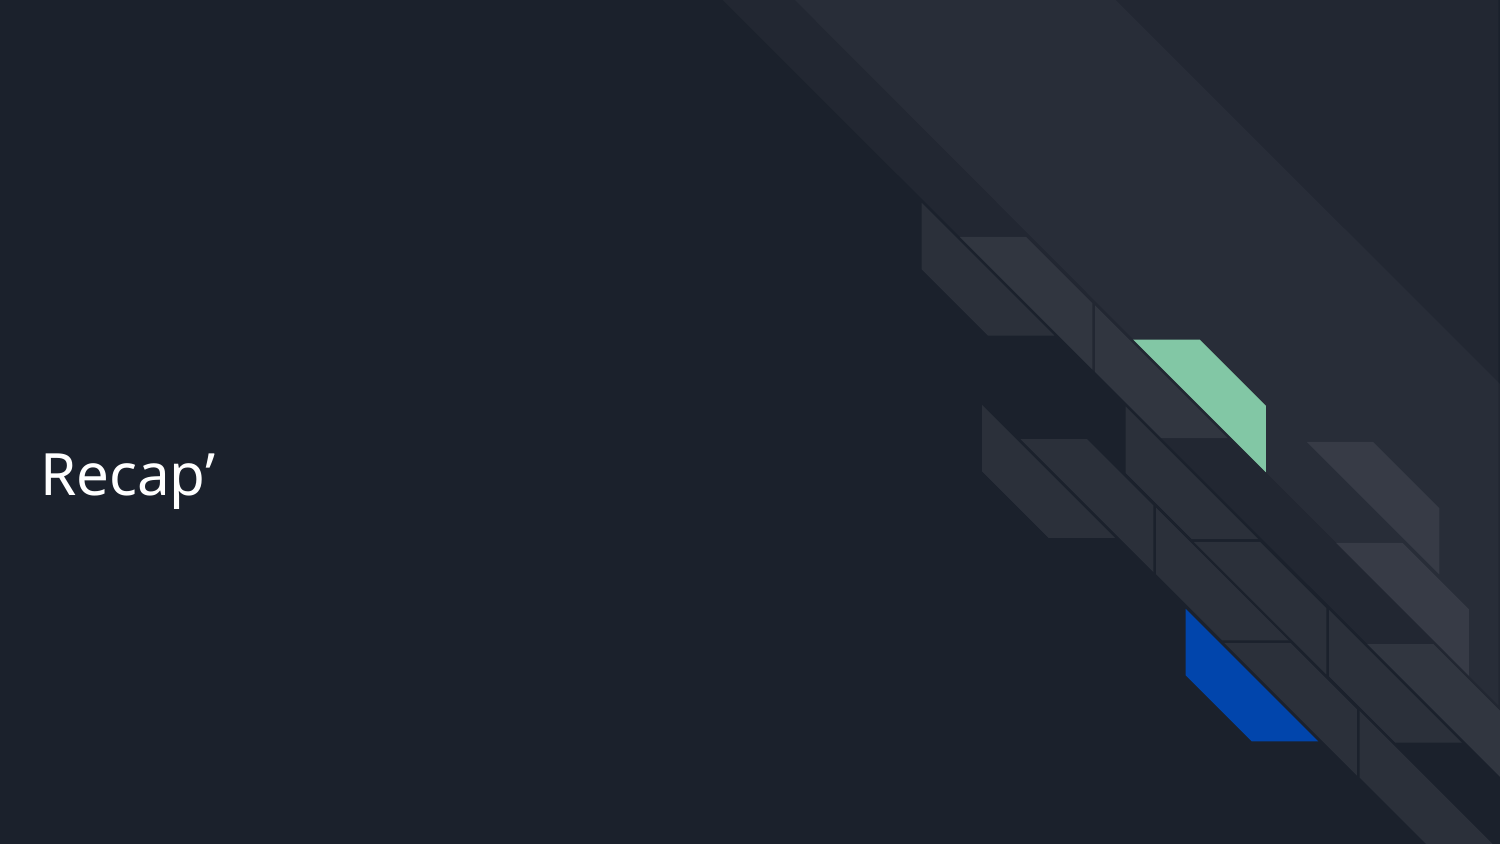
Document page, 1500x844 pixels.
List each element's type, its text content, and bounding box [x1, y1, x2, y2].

title Recap’ [25, 421, 1440, 590]
